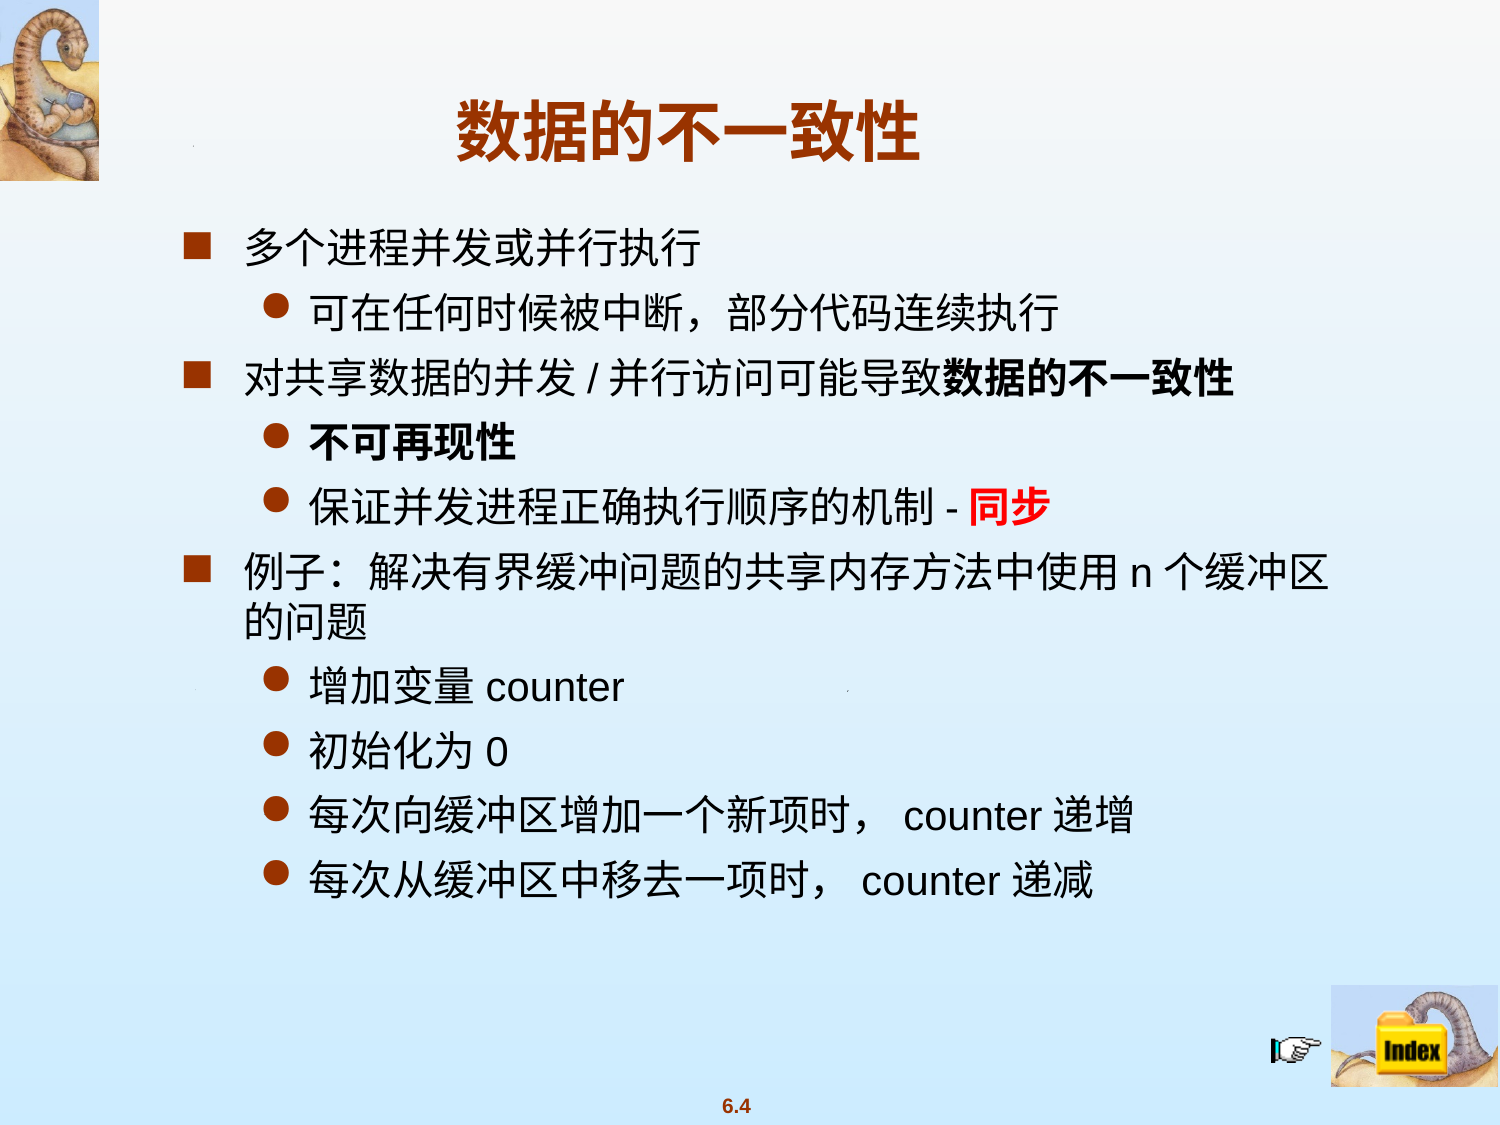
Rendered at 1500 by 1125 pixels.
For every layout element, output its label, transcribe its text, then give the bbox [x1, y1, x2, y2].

title 数据的不一致性 [131, 63, 1247, 178]
picture [0, 0, 99, 181]
picture [1331, 985, 1498, 1087]
list 多个进程并发或并行执行 可在任何时候被中断，部分代码连续执行 对共享数据的并发/并行访问可能导致数据的不一致性 不可再现性 保证并发进程正确执行顺序的机制-同步 例子：解决有界缓冲问题的共享内存方法中使用n个缓冲区的问题 增加变量counter 初始化为0 每次向缓冲区增加一个新项时，counter递增 每次从缓冲区中移去一项时，counter递减 [171, 214, 1375, 958]
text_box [1271, 1008, 1452, 1080]
